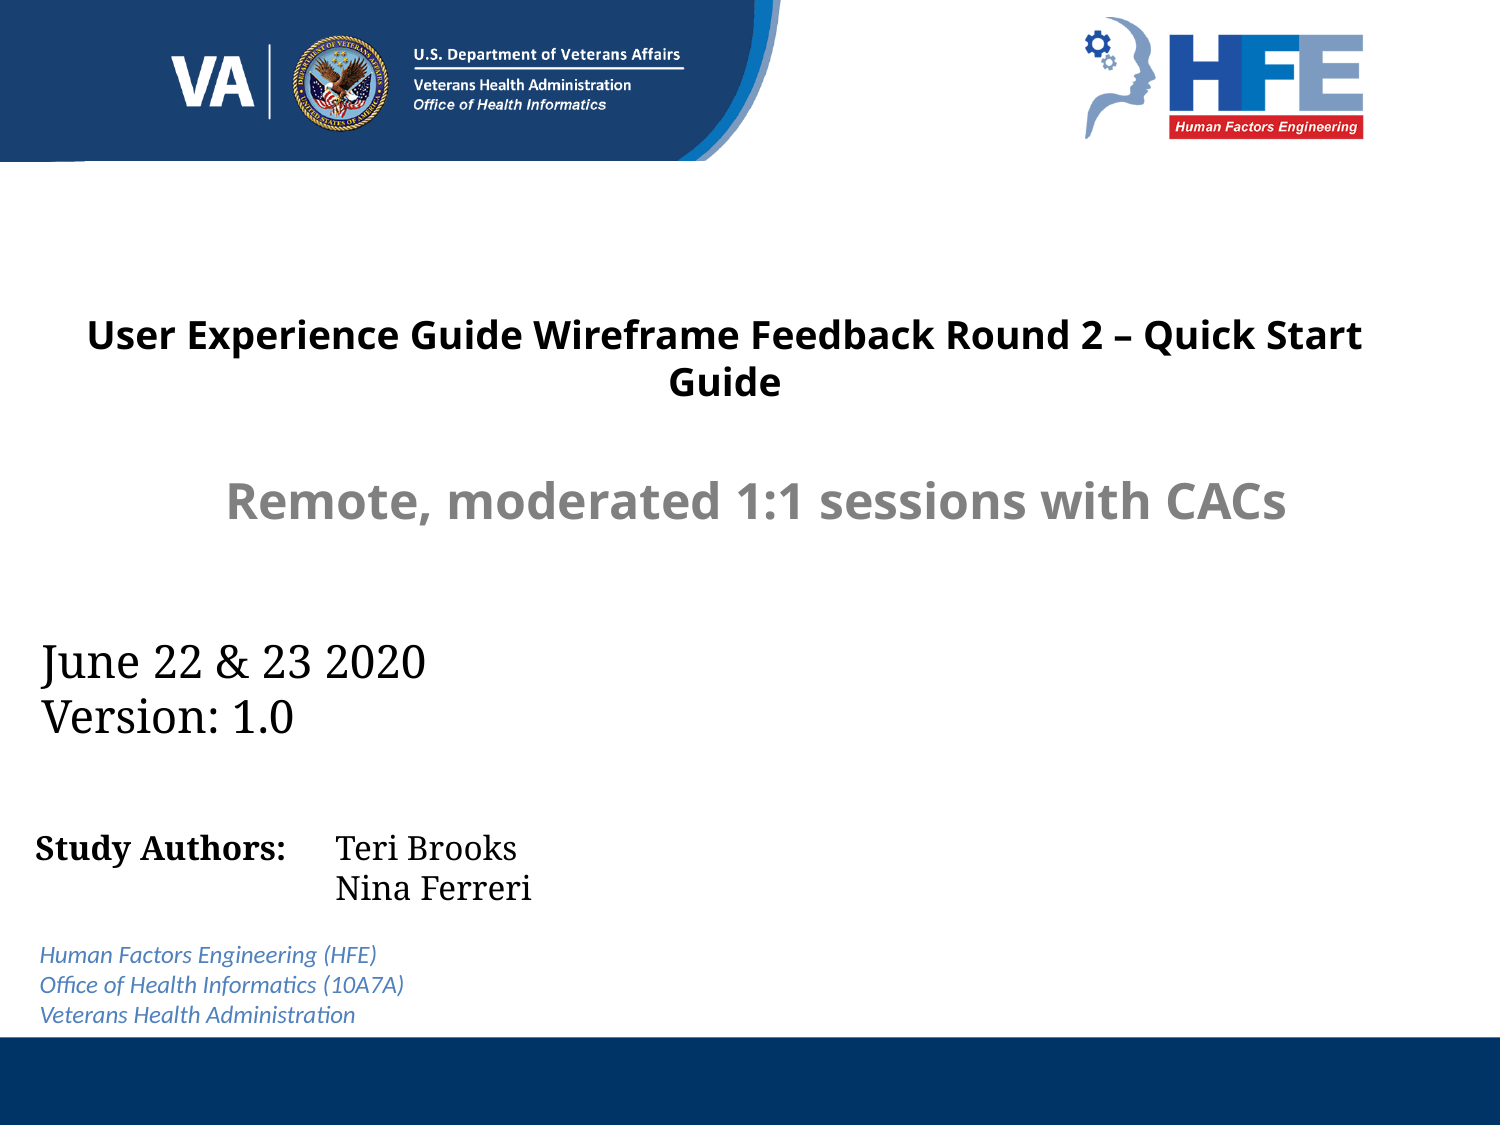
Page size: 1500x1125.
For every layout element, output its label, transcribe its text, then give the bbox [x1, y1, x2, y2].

title User Experience Guide Wireframe Feedback Round 2 – Quick Start Guide [24, 260, 1425, 413]
picture [0, 0, 1500, 162]
text_box June 22 & 23 2020 Version: 1.0 [26, 638, 442, 750]
text_box Human Factors Engineering (HFE) Office of Health Informatics (10A7A) Veterans Health Administration [24, 931, 775, 1037]
text_box Study Authors: Teri Brooks Nina Ferreri [20, 699, 556, 915]
subtitle Remote, moderated 1:1 sessions with CACs [24, 462, 1488, 638]
